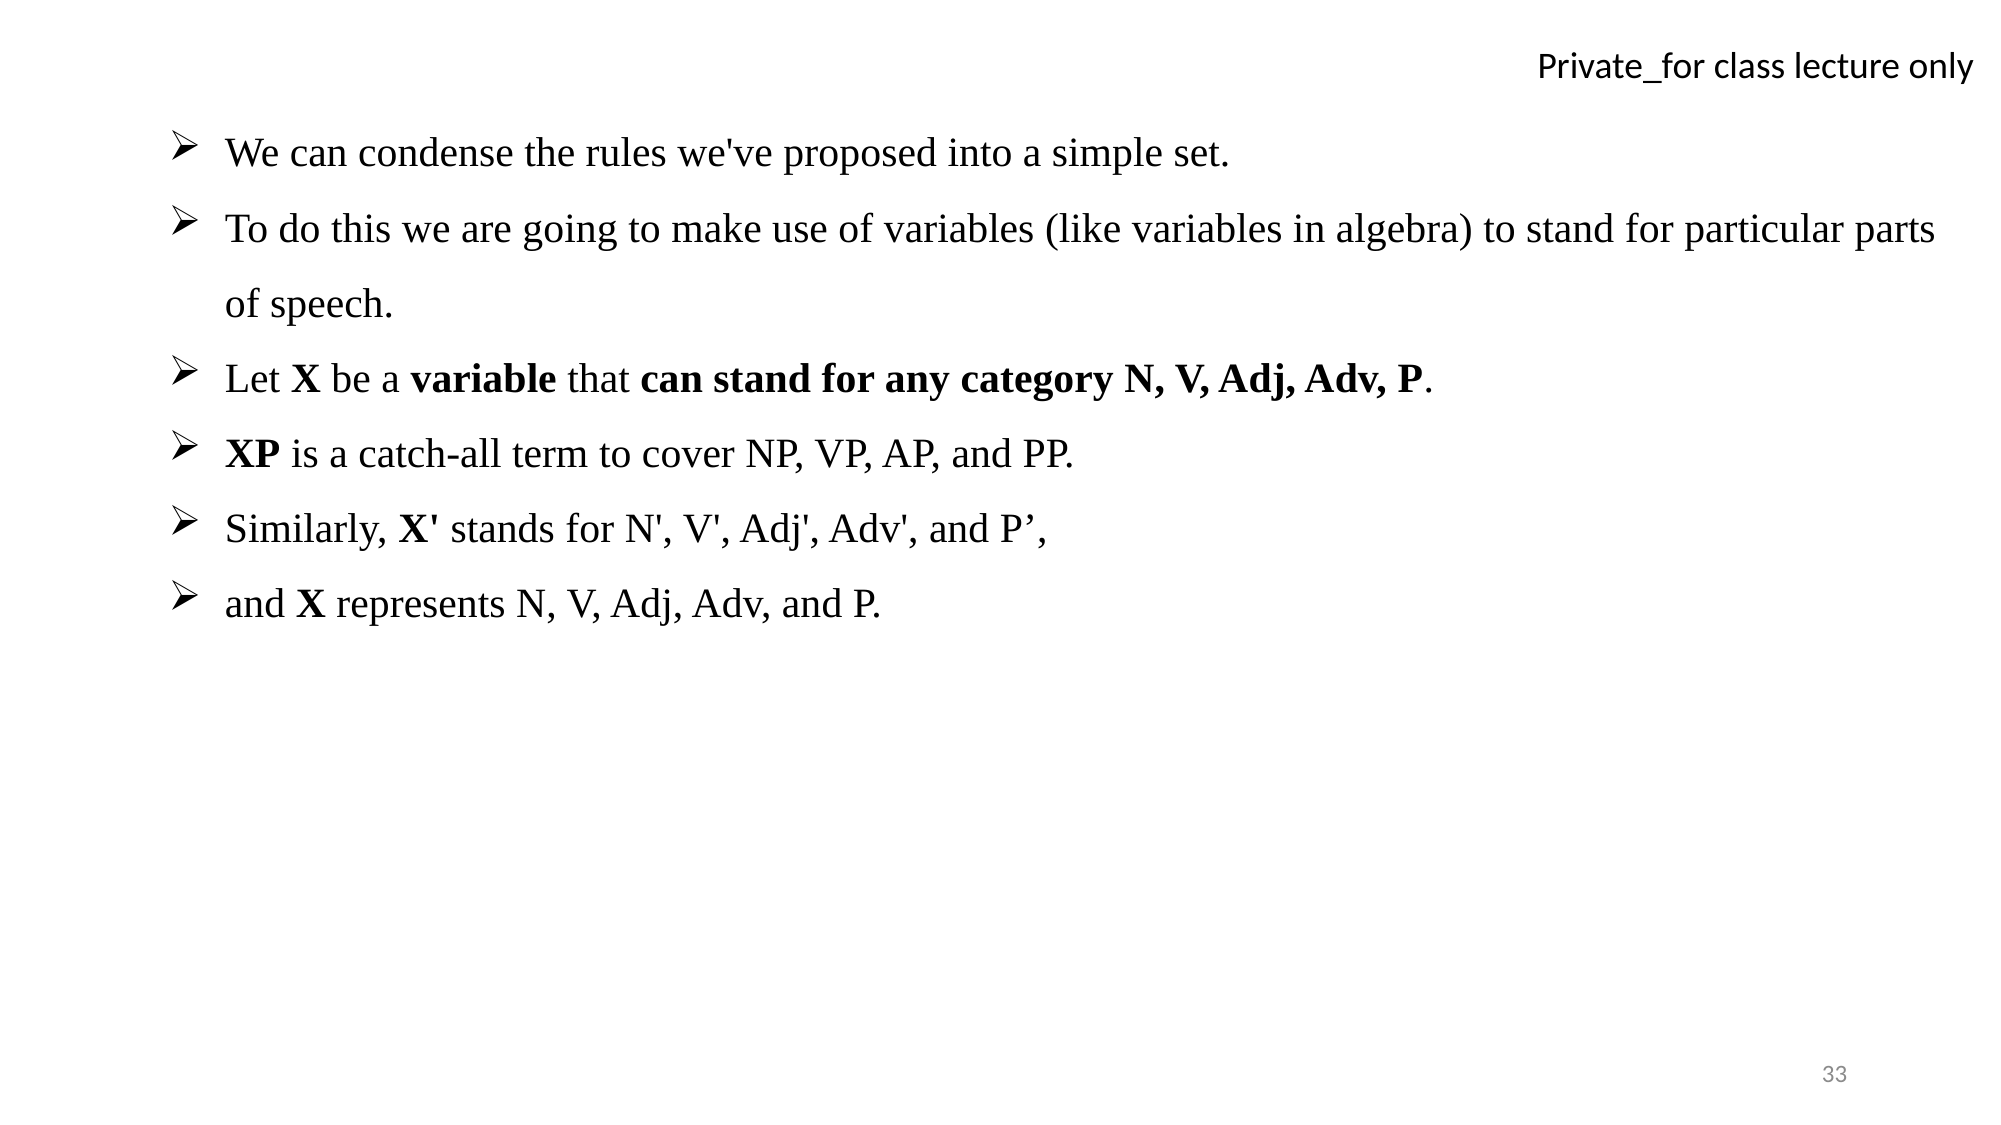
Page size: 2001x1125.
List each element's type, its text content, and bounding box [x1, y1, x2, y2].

subtitle We can condense the rules we've proposed into a simple set. To do this we are going to make use of variables (like variables in algebra) to stand for particular parts of speech. Let X be a variable that can stand for any category N, V, Adj, Adv, P. XP is a catch-all term to cover NP, VP, AP, and PP. Similarly, X' stands for N', V', Adj', Adv', and P’, and X represents N, V, Adj, Adv, and P. [153, 92, 1988, 1043]
slide_number 33 [1412, 1042, 1863, 1103]
